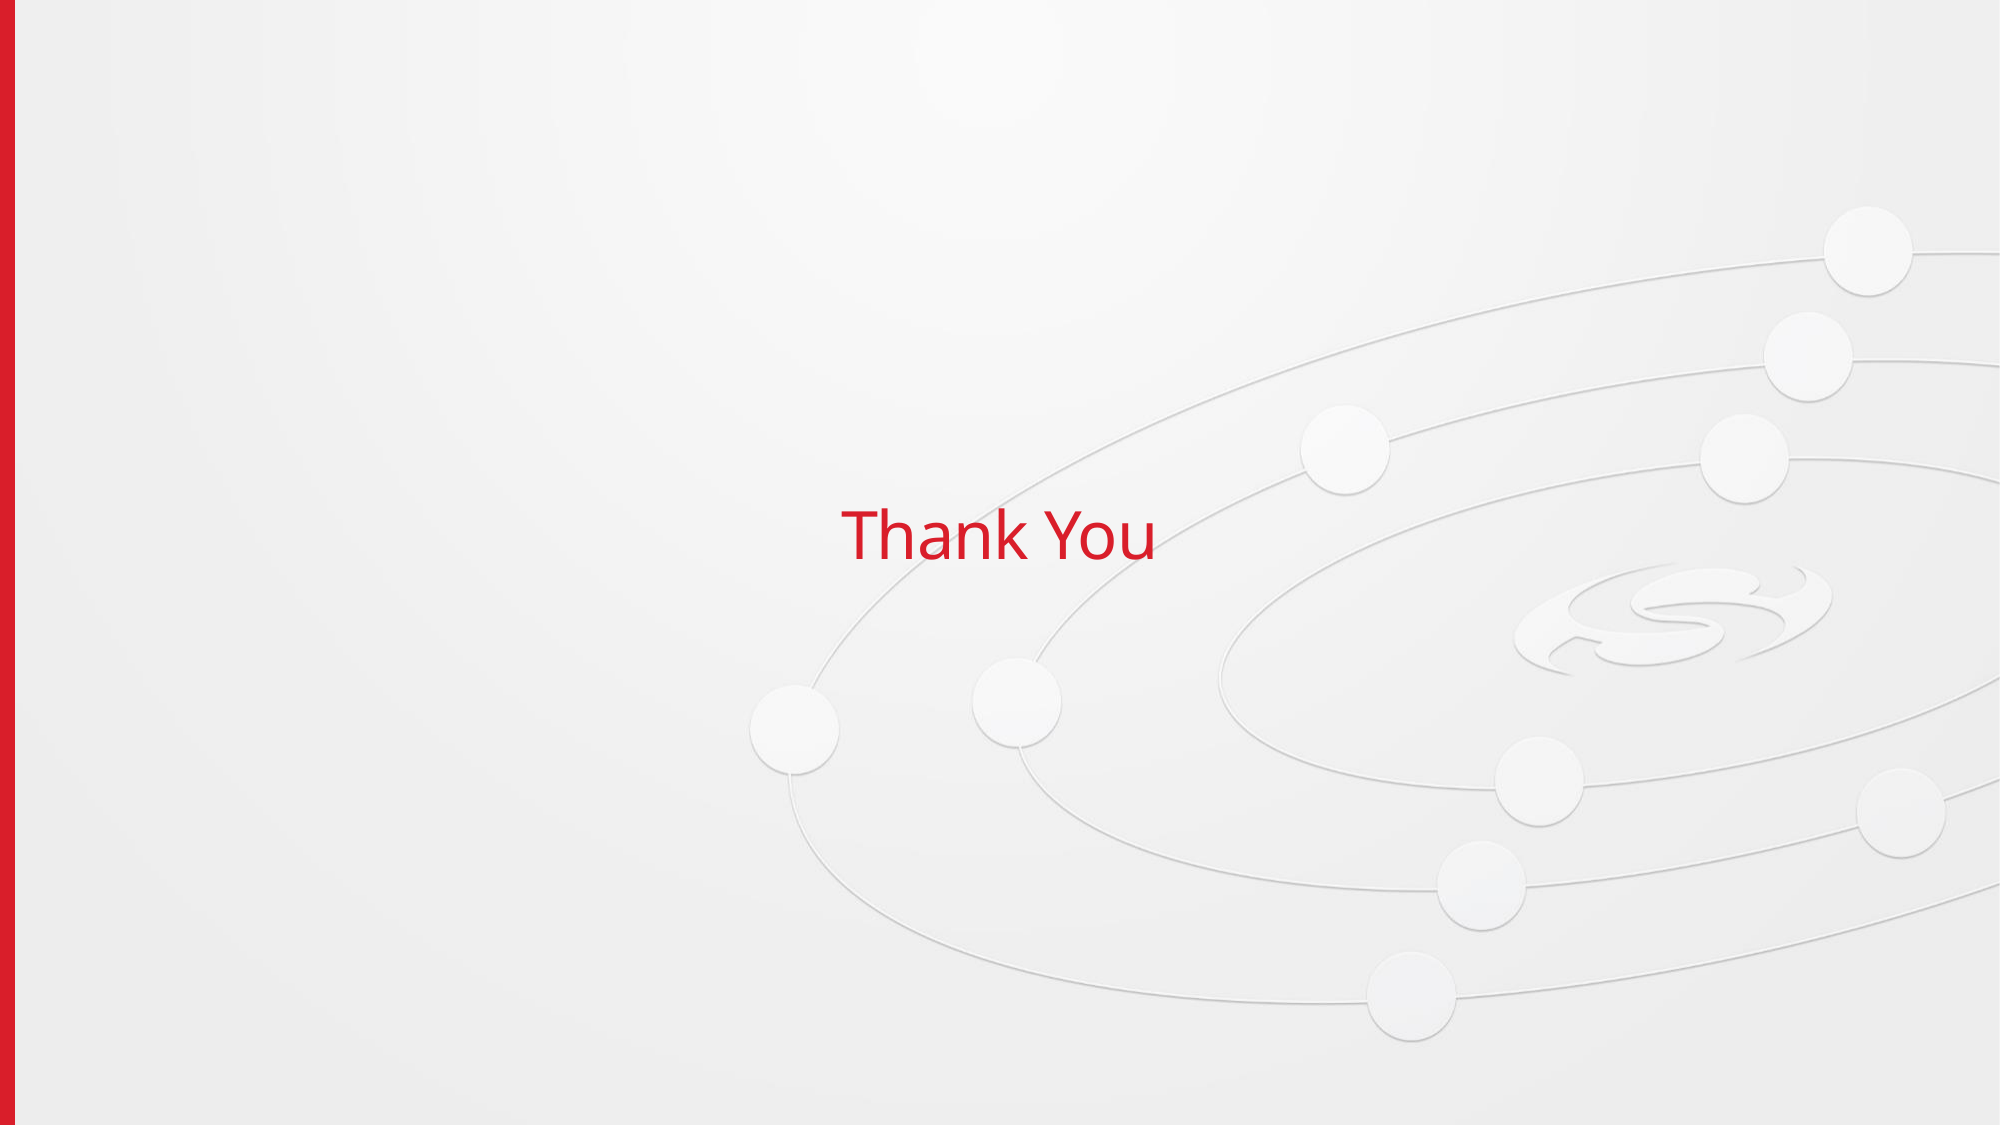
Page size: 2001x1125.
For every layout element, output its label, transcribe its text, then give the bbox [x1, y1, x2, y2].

picture [15, 0, 2000, 1125]
list Thank You [75, 493, 1925, 582]
